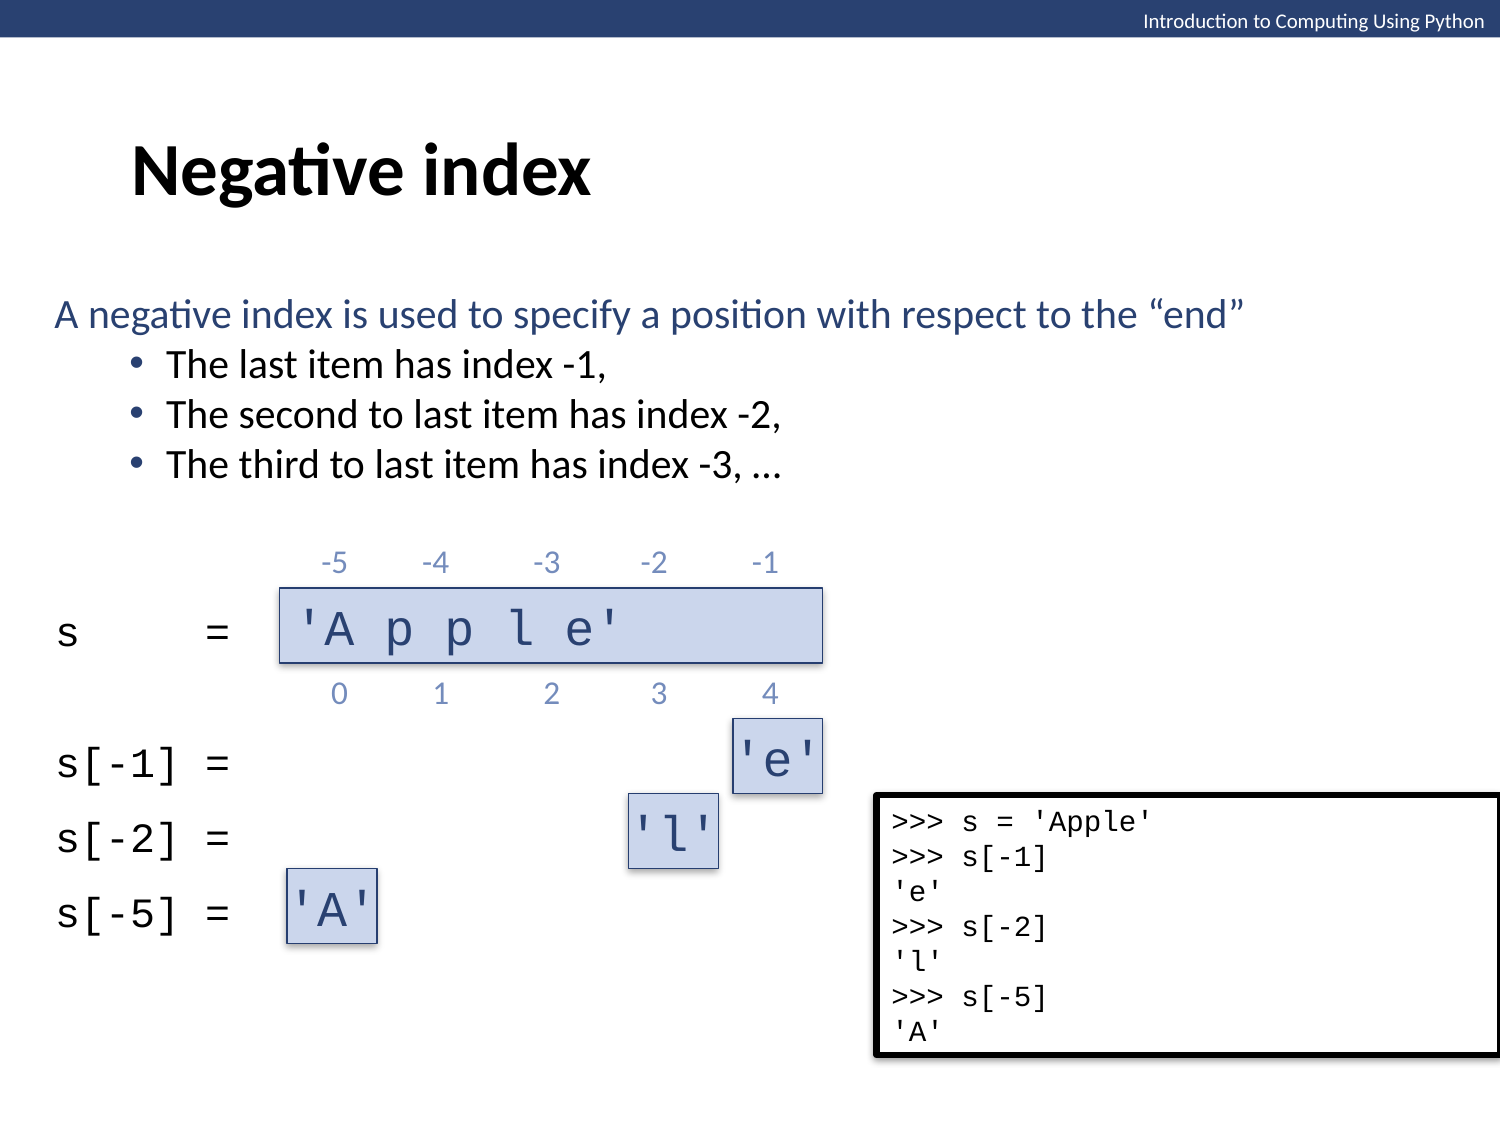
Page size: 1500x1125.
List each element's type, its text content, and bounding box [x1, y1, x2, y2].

text_box s = [40, 597, 246, 663]
text_box 'A p p l e' [279, 587, 823, 664]
text_box A negative index is used to specify a position with respect to the “end” The last item has index -1, The second to last item has index -2, The third to last item has index -3, … [39, 279, 1430, 495]
text_box s[-5] = [40, 878, 246, 944]
text_box 'e' [732, 718, 823, 794]
text_box [0, 0, 116, 38]
text_box 3 [614, 672, 704, 719]
text_box s[-2] = [40, 803, 246, 869]
text_box s[-1] = [40, 728, 246, 794]
text_box -4 [387, 532, 484, 588]
text_box 1 [392, 672, 489, 719]
text_box -1 [727, 532, 803, 588]
text_box 2 [503, 672, 600, 719]
text_box 4 [732, 672, 808, 719]
text_box Introduction to Computing Using Python [1392, 0, 1500, 40]
text_box 'A' [286, 868, 378, 944]
text_box 'l' [628, 793, 719, 869]
text_box -3 [498, 532, 595, 588]
text_box -5 [297, 532, 373, 588]
text_box -2 [609, 532, 699, 588]
text_box Negative index [116, 0, 1392, 242]
text_box 0 [302, 672, 378, 719]
text_box >>> s = 'Apple' >>> s[-1] 'e' >>> s[-2] 'l' >>> s[-5] 'A' [876, 795, 1500, 1056]
